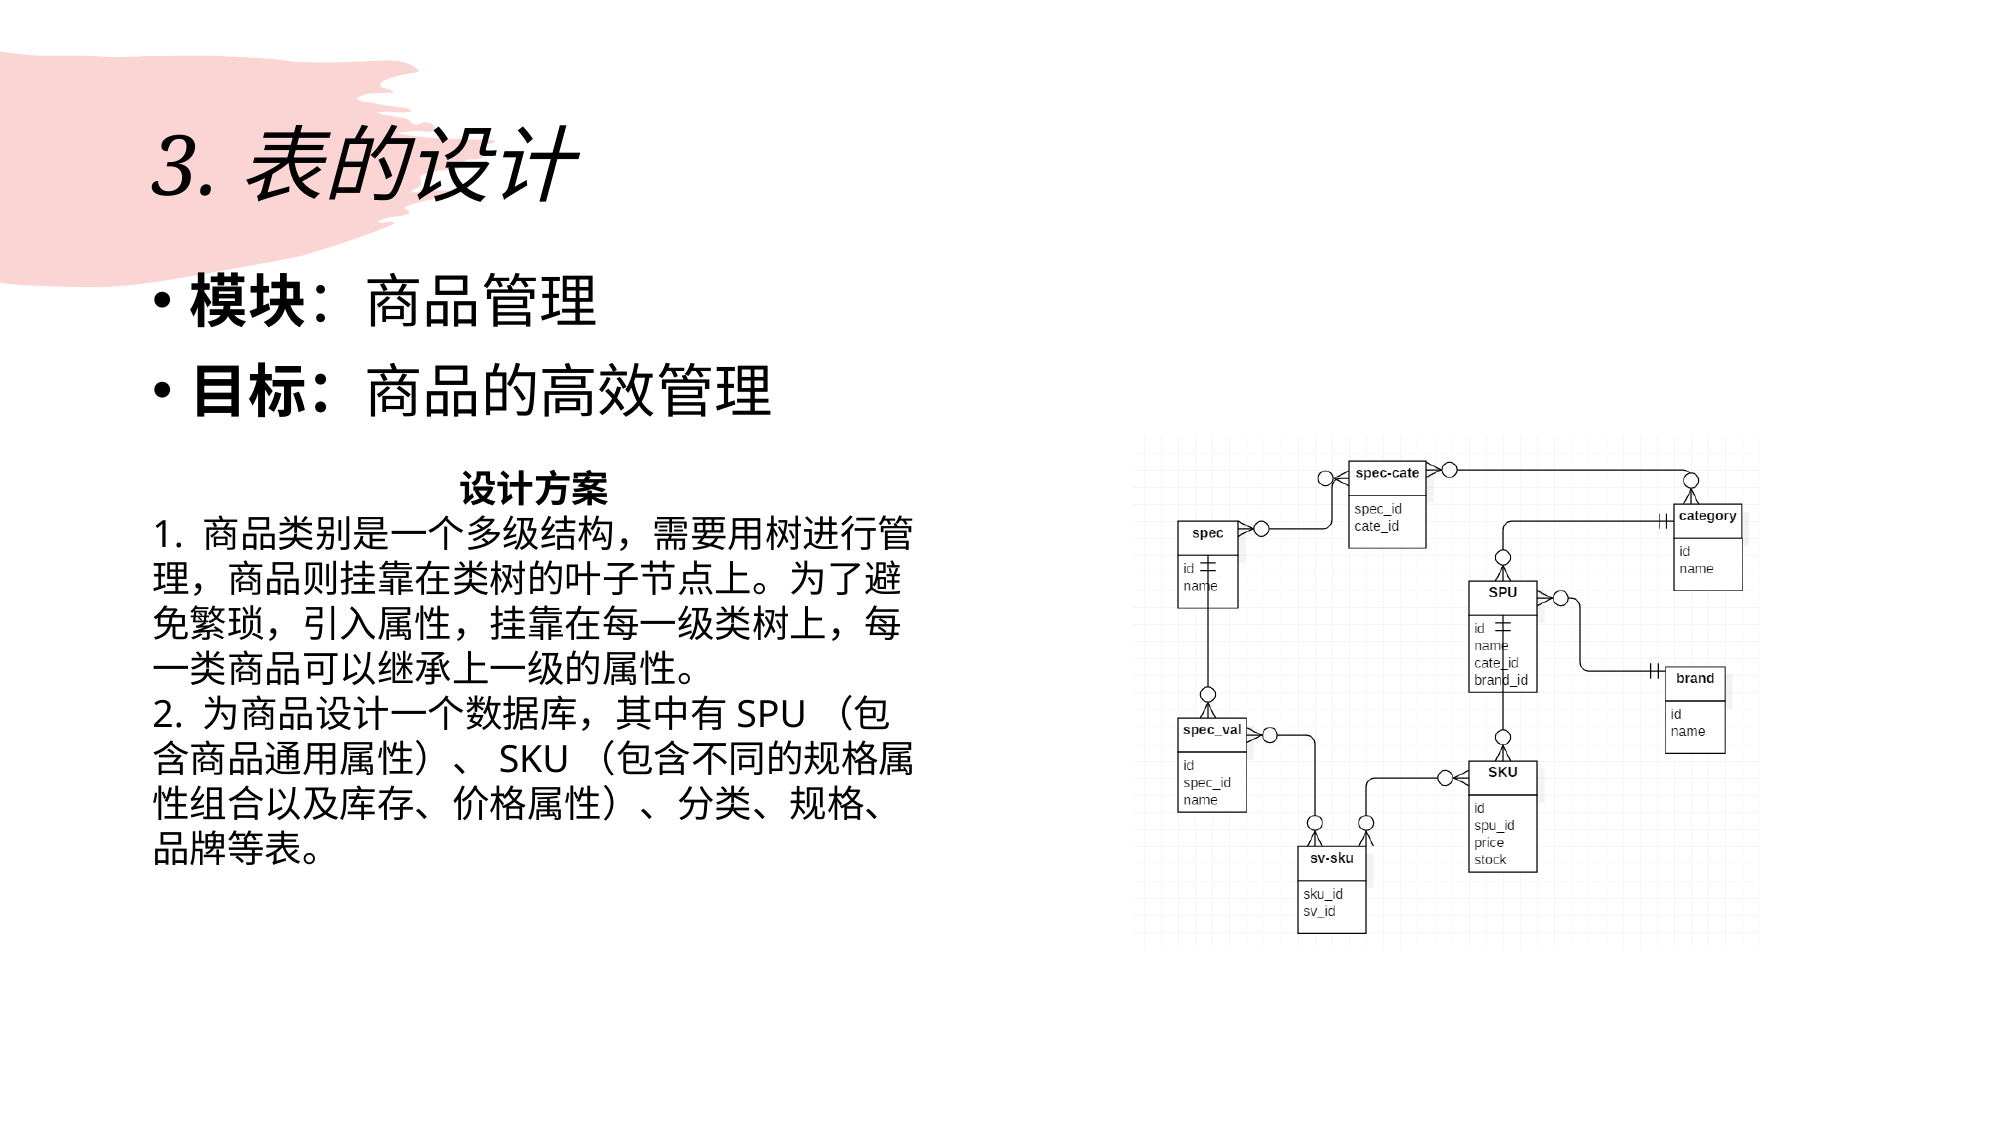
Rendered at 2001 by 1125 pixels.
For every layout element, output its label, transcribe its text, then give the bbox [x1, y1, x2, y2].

picture [1134, 436, 1760, 947]
list 模块：商品管理 目标：商品的高效管理 [137, 256, 1863, 474]
text_box 设计方案 1. 商品类别是一个多级结构，需要用树进行管理，商品则挂靠在类树的叶子节点上。为了避免繁琐，引入属性，挂靠在每一级类树上，每一类商品可以继承上一级的属性。 2. 为商品设计一个数据库，其中有SPU（包含商品通用属性）、SKU（包含不同的规格属性组合以及库存、价格属性）、分类、规格、品牌等表。 [137, 457, 932, 877]
title 3.表的设计 [137, 59, 1863, 256]
